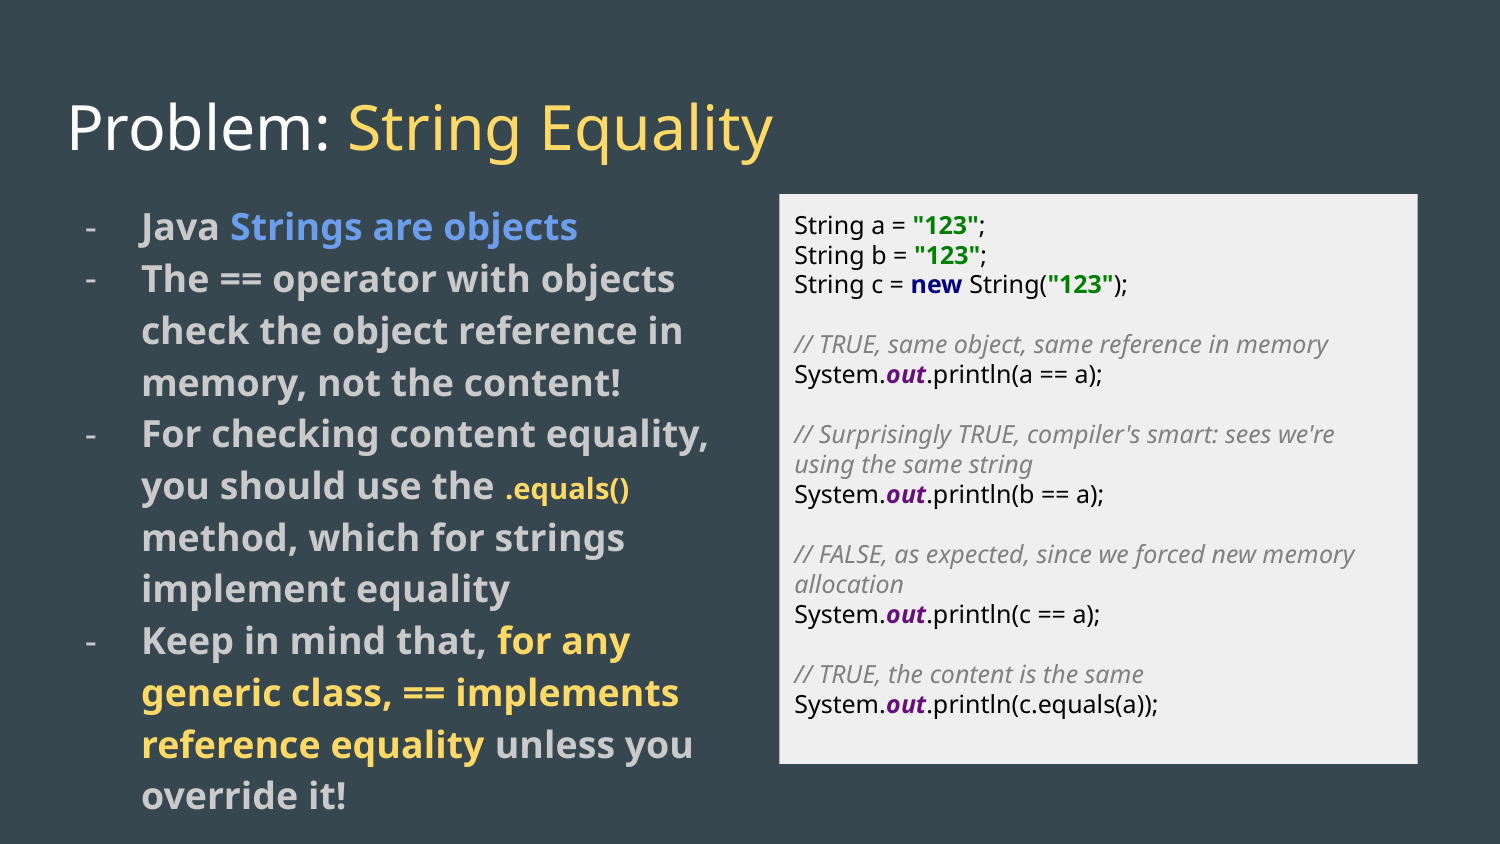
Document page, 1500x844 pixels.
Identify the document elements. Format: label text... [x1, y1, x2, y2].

title Problem: String Equality [51, 72, 1449, 167]
list Java Strings are objects The == operator with objects check the object reference in memory, not the content! For checking content equality, you should use the .equals() method, which for strings implement equality Keep in mind that, for any generic class, == implements reference equality unless you override it! [51, 181, 788, 810]
text_box String a = "123"; String b = "123"; String c = new String("123"); // TRUE, same object, same reference in memory System.out.println(a == a); // Surprisingly TRUE, compiler's smart: sees we're using the same string System.out.println(b == a); // FALSE, as expected, since we forced new memory allocation System.out.println(c == a); // TRUE, the content is the same System.out.println(c.equals(a)); [779, 194, 1418, 764]
